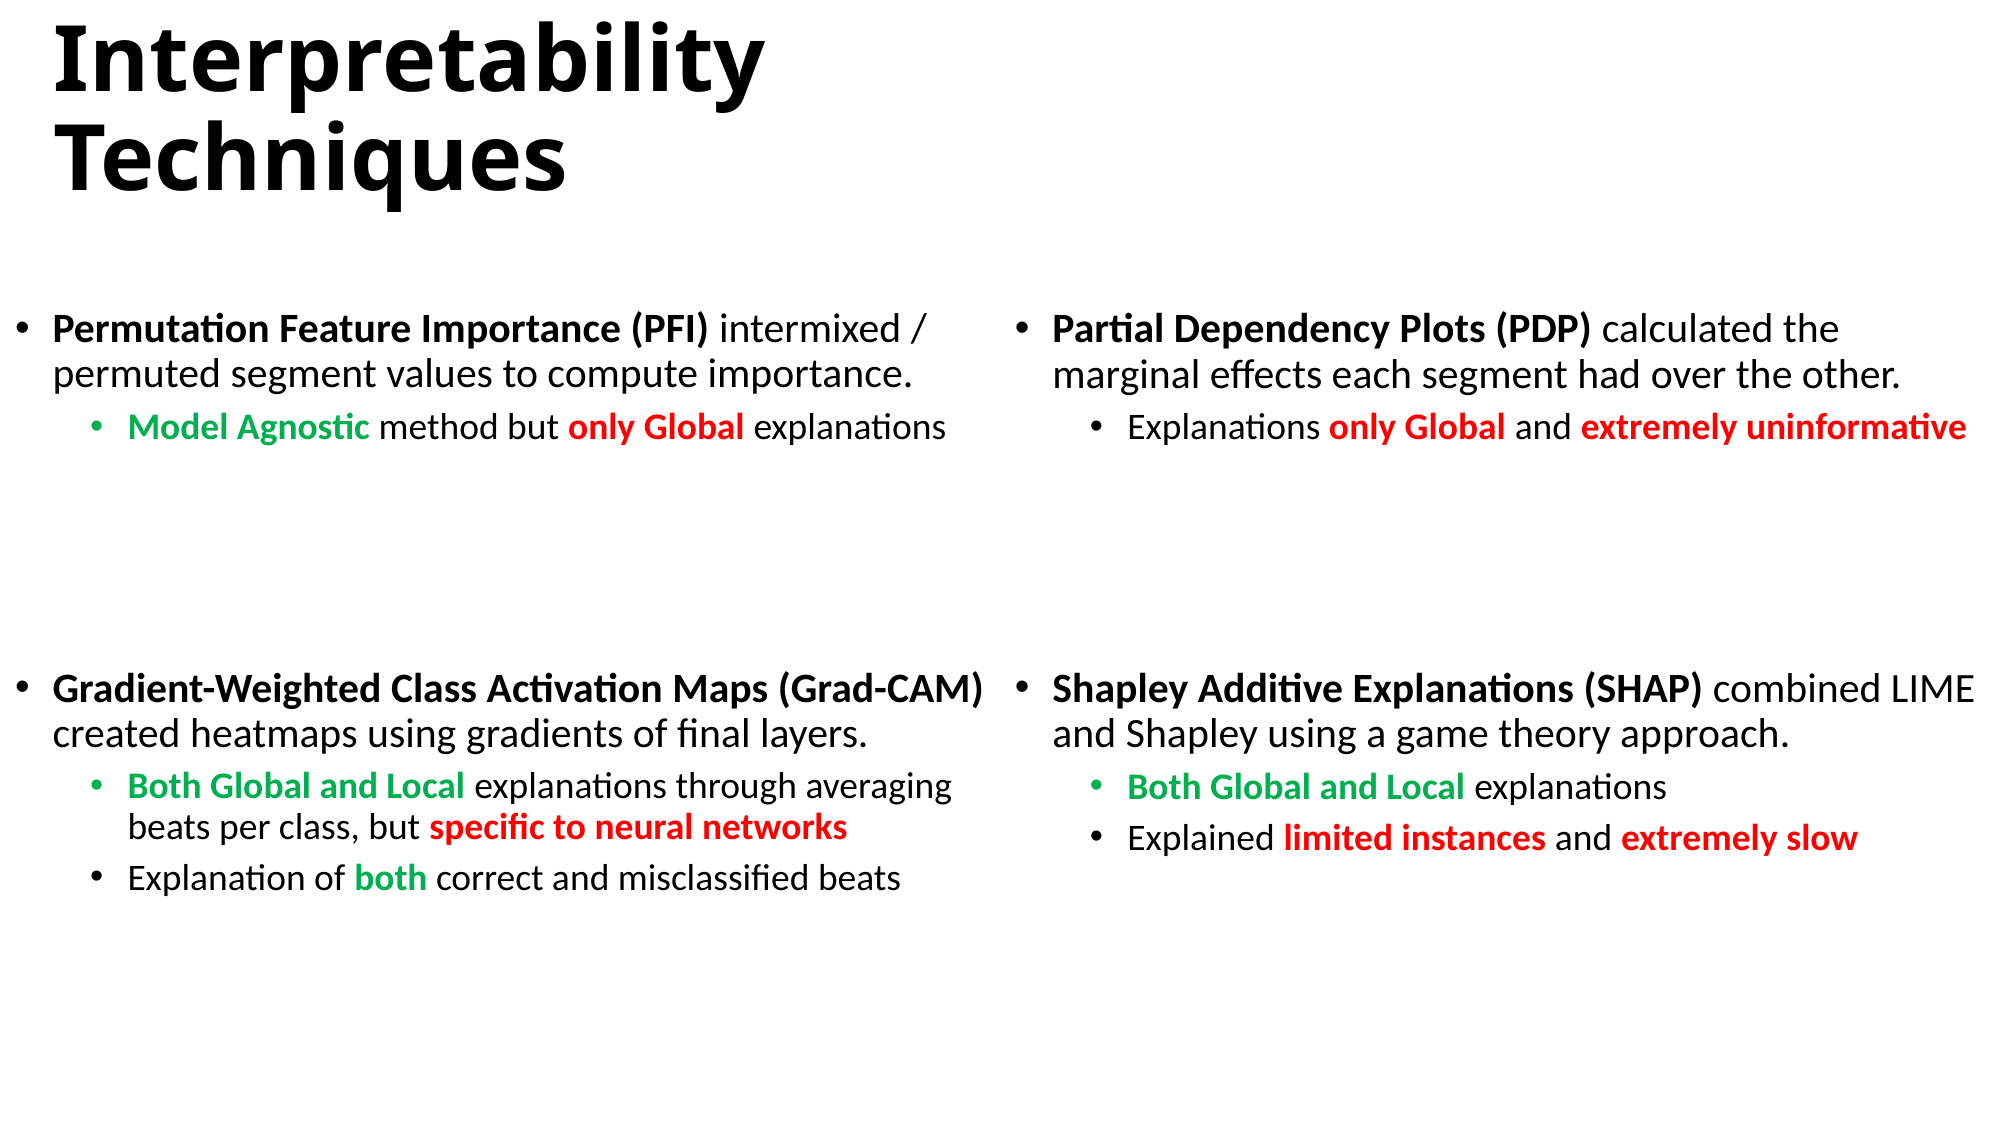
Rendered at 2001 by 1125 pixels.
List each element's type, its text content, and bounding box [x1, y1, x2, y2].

title Interpretability Techniques [38, 50, 1039, 173]
list Partial Dependency Plots (PDP) calculated the marginal effects each segment had over the other. Explanations only Global and extremely uninformative Shapley Additive Explanations (SHAP) combined LIME and Shapley using a game theory approach. Both Global and Local explanations Explained limited instances and extremely slow [999, 299, 2000, 1014]
list Permutation Feature Importance (PFI) intermixed / permuted segment values to compute importance. Model Agnostic method but only Global explanations Gradient-Weighted Class Activation Maps (Grad-CAM) created heatmaps using gradients of final layers. Both Global and Local explanations through averaging beats per class, but specific to neural networks Explanation of both correct and misclassified beats [0, 299, 999, 1014]
